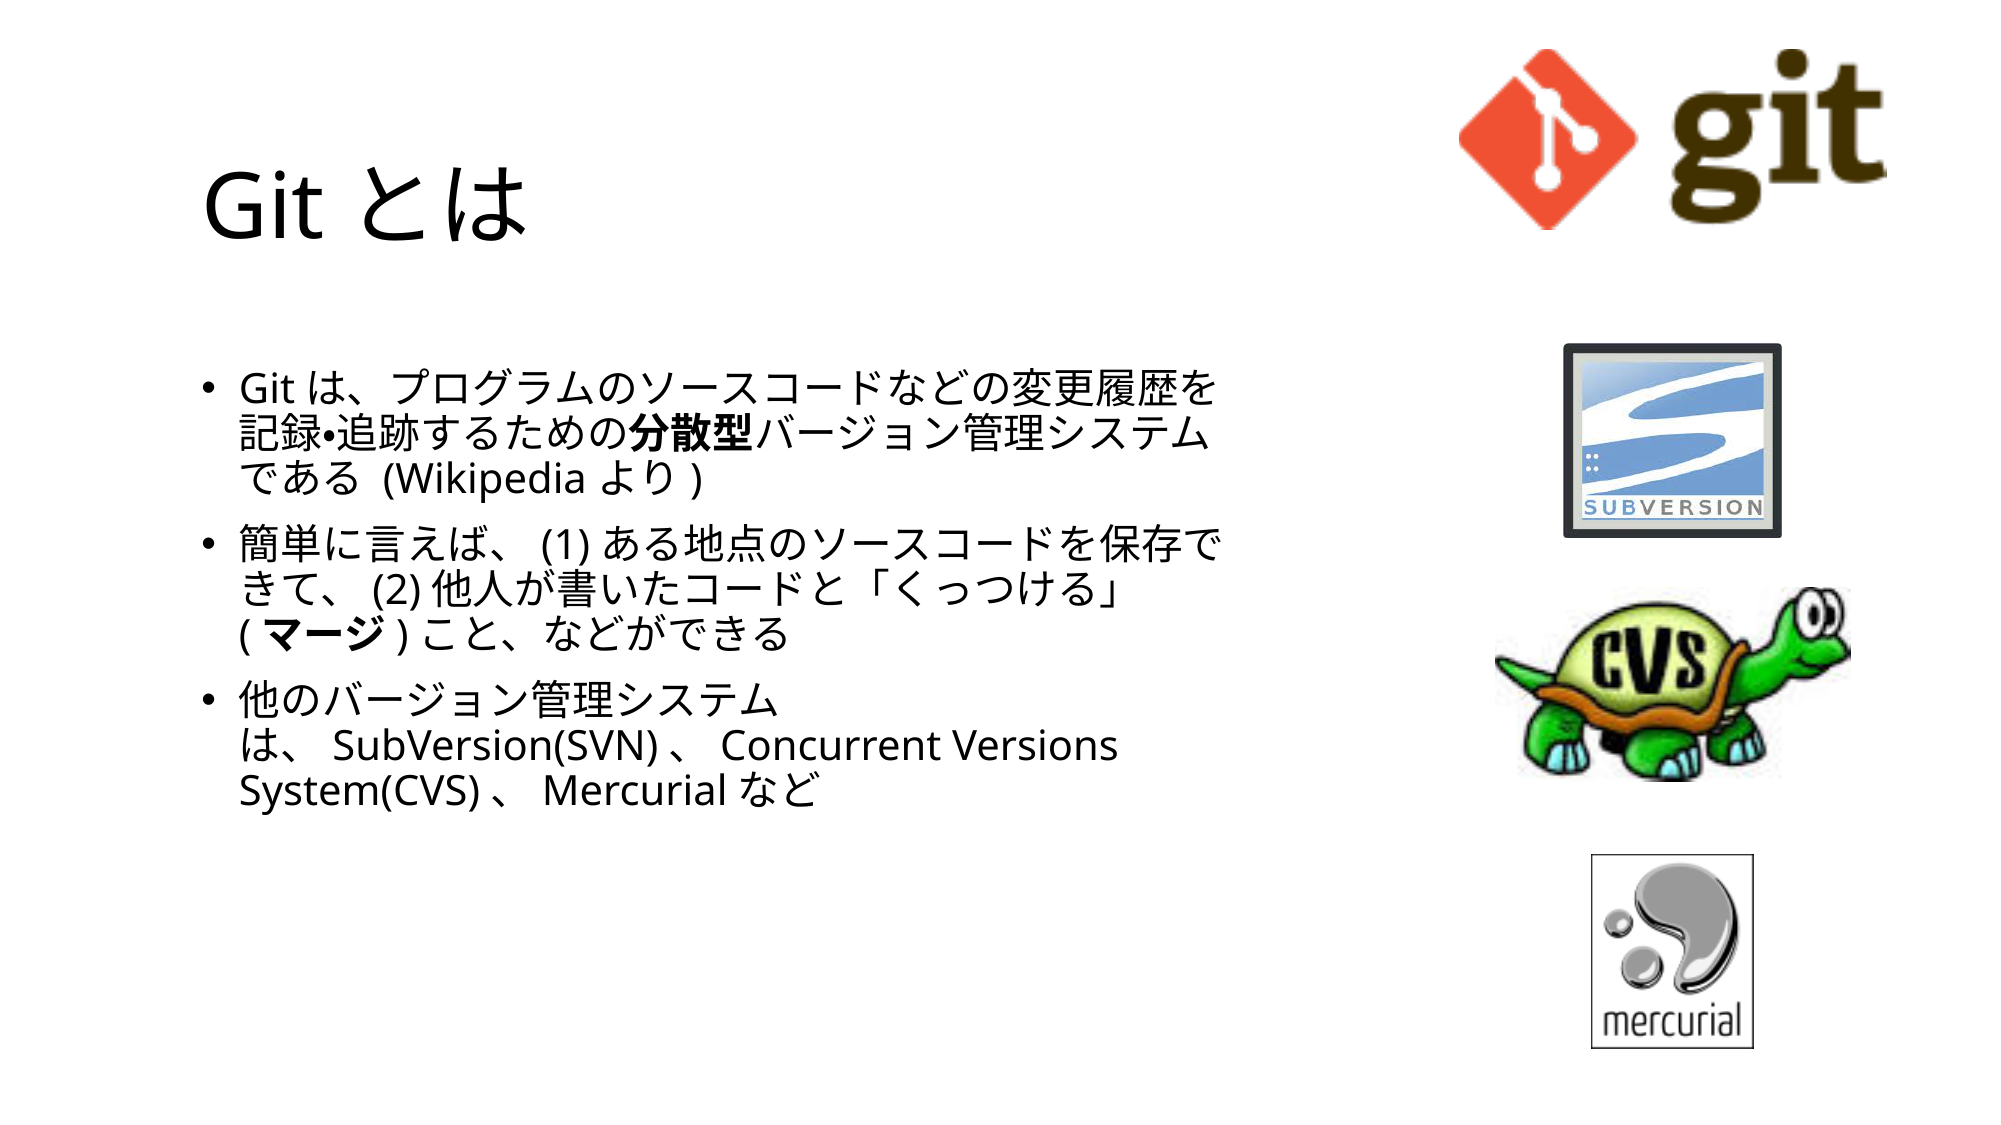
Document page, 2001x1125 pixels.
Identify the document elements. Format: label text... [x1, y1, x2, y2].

picture [1495, 587, 1851, 782]
picture [1591, 854, 1754, 1049]
picture [1458, 49, 1887, 230]
list Gitは、プログラムのソースコードなどの変更履歴を記録・追跡するための分散型バージョン管理システムである (Wikipediaより) 簡単に言えば、(1)ある地点のソースコードを保存できて、(2)他人が書いたコードと「くっつける」 (マージ)こと、などができる 他のバージョン管理システムは、SubVersion(SVN)、Concurrent Versions System(CVS)、Mercurialなど [186, 359, 1242, 1002]
title Gitとは [186, 99, 1269, 317]
picture [1563, 343, 1782, 538]
